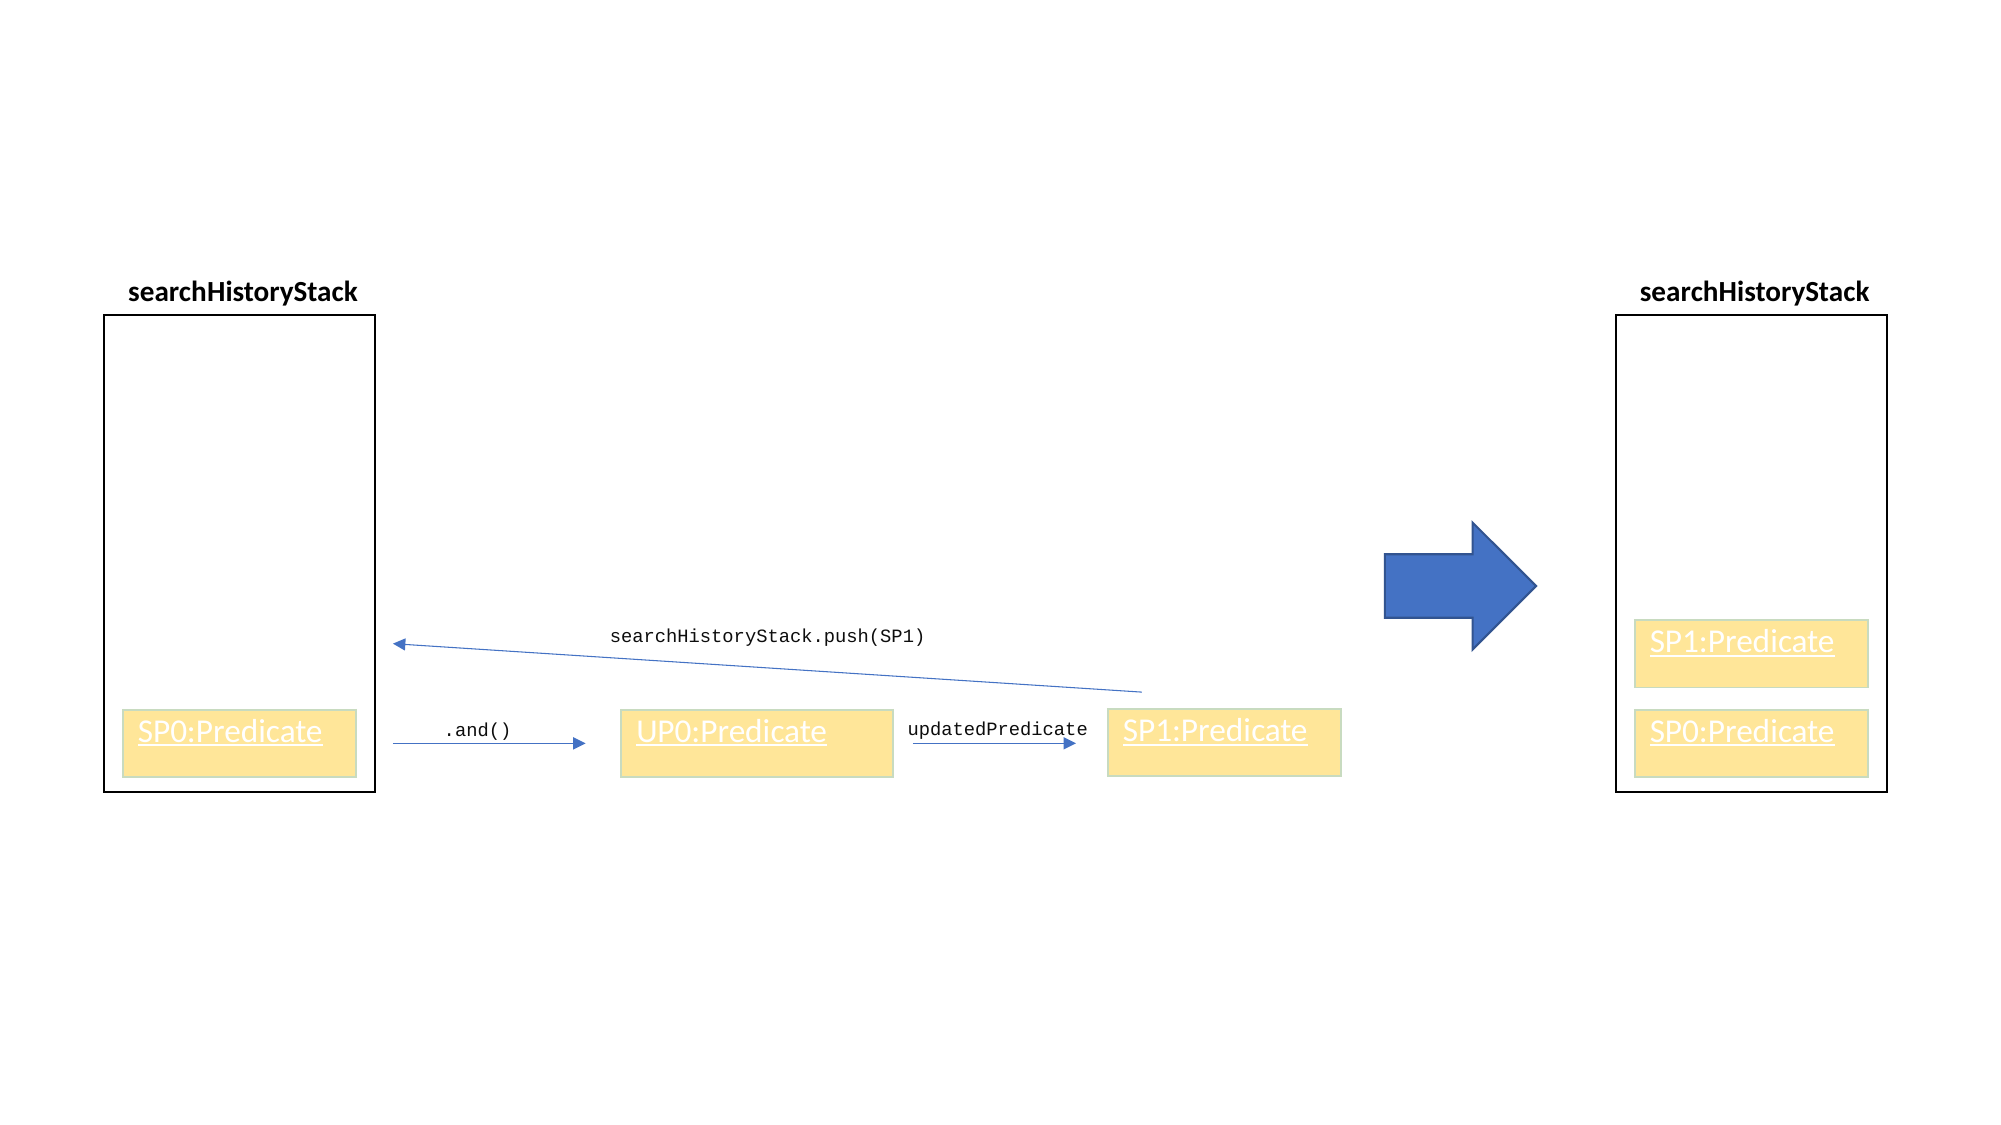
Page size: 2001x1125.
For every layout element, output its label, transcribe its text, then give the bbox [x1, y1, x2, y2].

text_box .and() [428, 709, 527, 743]
table_header SP1:Predicate [1109, 710, 1340, 775]
text_box [1615, 314, 1888, 793]
text_box [103, 314, 376, 793]
text_box searchHistoryStack.push(SP1) [595, 616, 940, 643]
text_box .and() [428, 744, 527, 748]
text_box searchHistoryStack [1625, 264, 1887, 315]
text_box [392, 643, 1142, 693]
text_box searchHistoryStack [113, 264, 376, 315]
table_header SP1:Predicate [1636, 621, 1867, 687]
table_header UP0:Predicate [622, 711, 892, 776]
text_box updatedPredicate [892, 709, 1108, 747]
text_box [1383, 520, 1538, 653]
